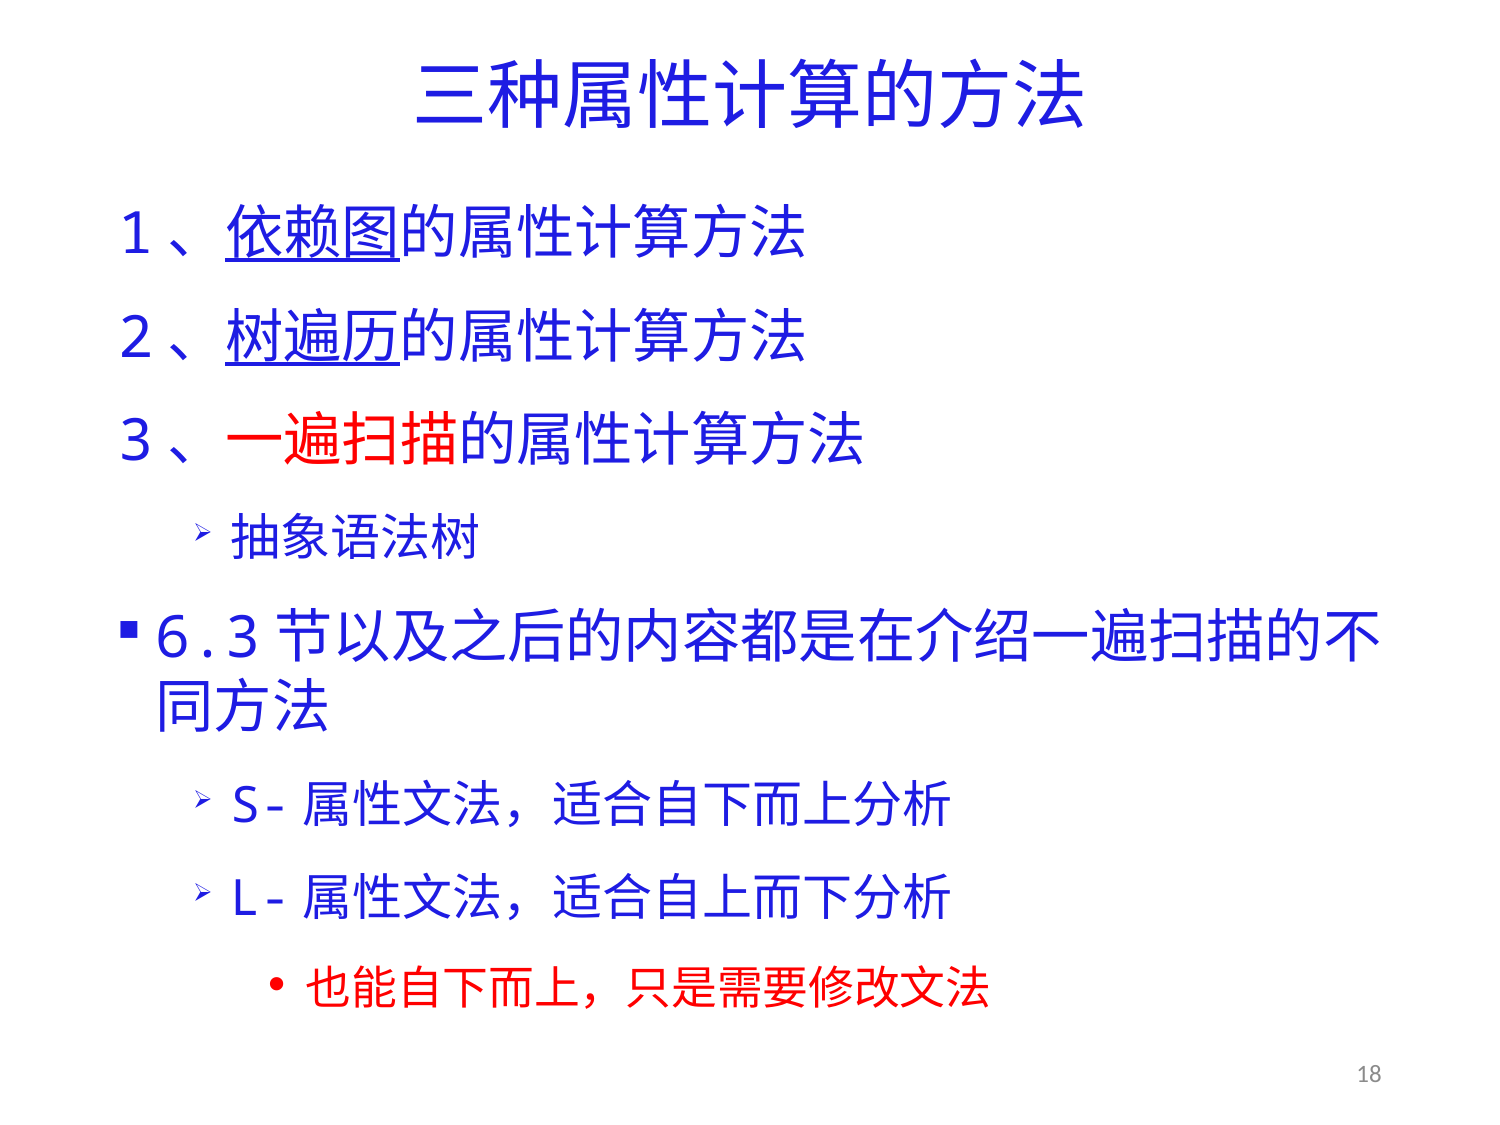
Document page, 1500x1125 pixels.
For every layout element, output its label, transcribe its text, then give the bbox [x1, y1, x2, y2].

title 三种属性计算的方法 [102, 28, 1398, 167]
slide_number 18 [1059, 1042, 1397, 1103]
list 1、依赖图的属性计算方法 2、树遍历的属性计算方法 3、一遍扫描的属性计算方法 抽象语法树 6.3节以及之后的内容都是在介绍一遍扫描的不同方法 S-属性文法，适合自下而上分析 L-属性文法，适合自上而下分析 也能自下而上，只是需要修改文法 [102, 187, 1398, 1027]
